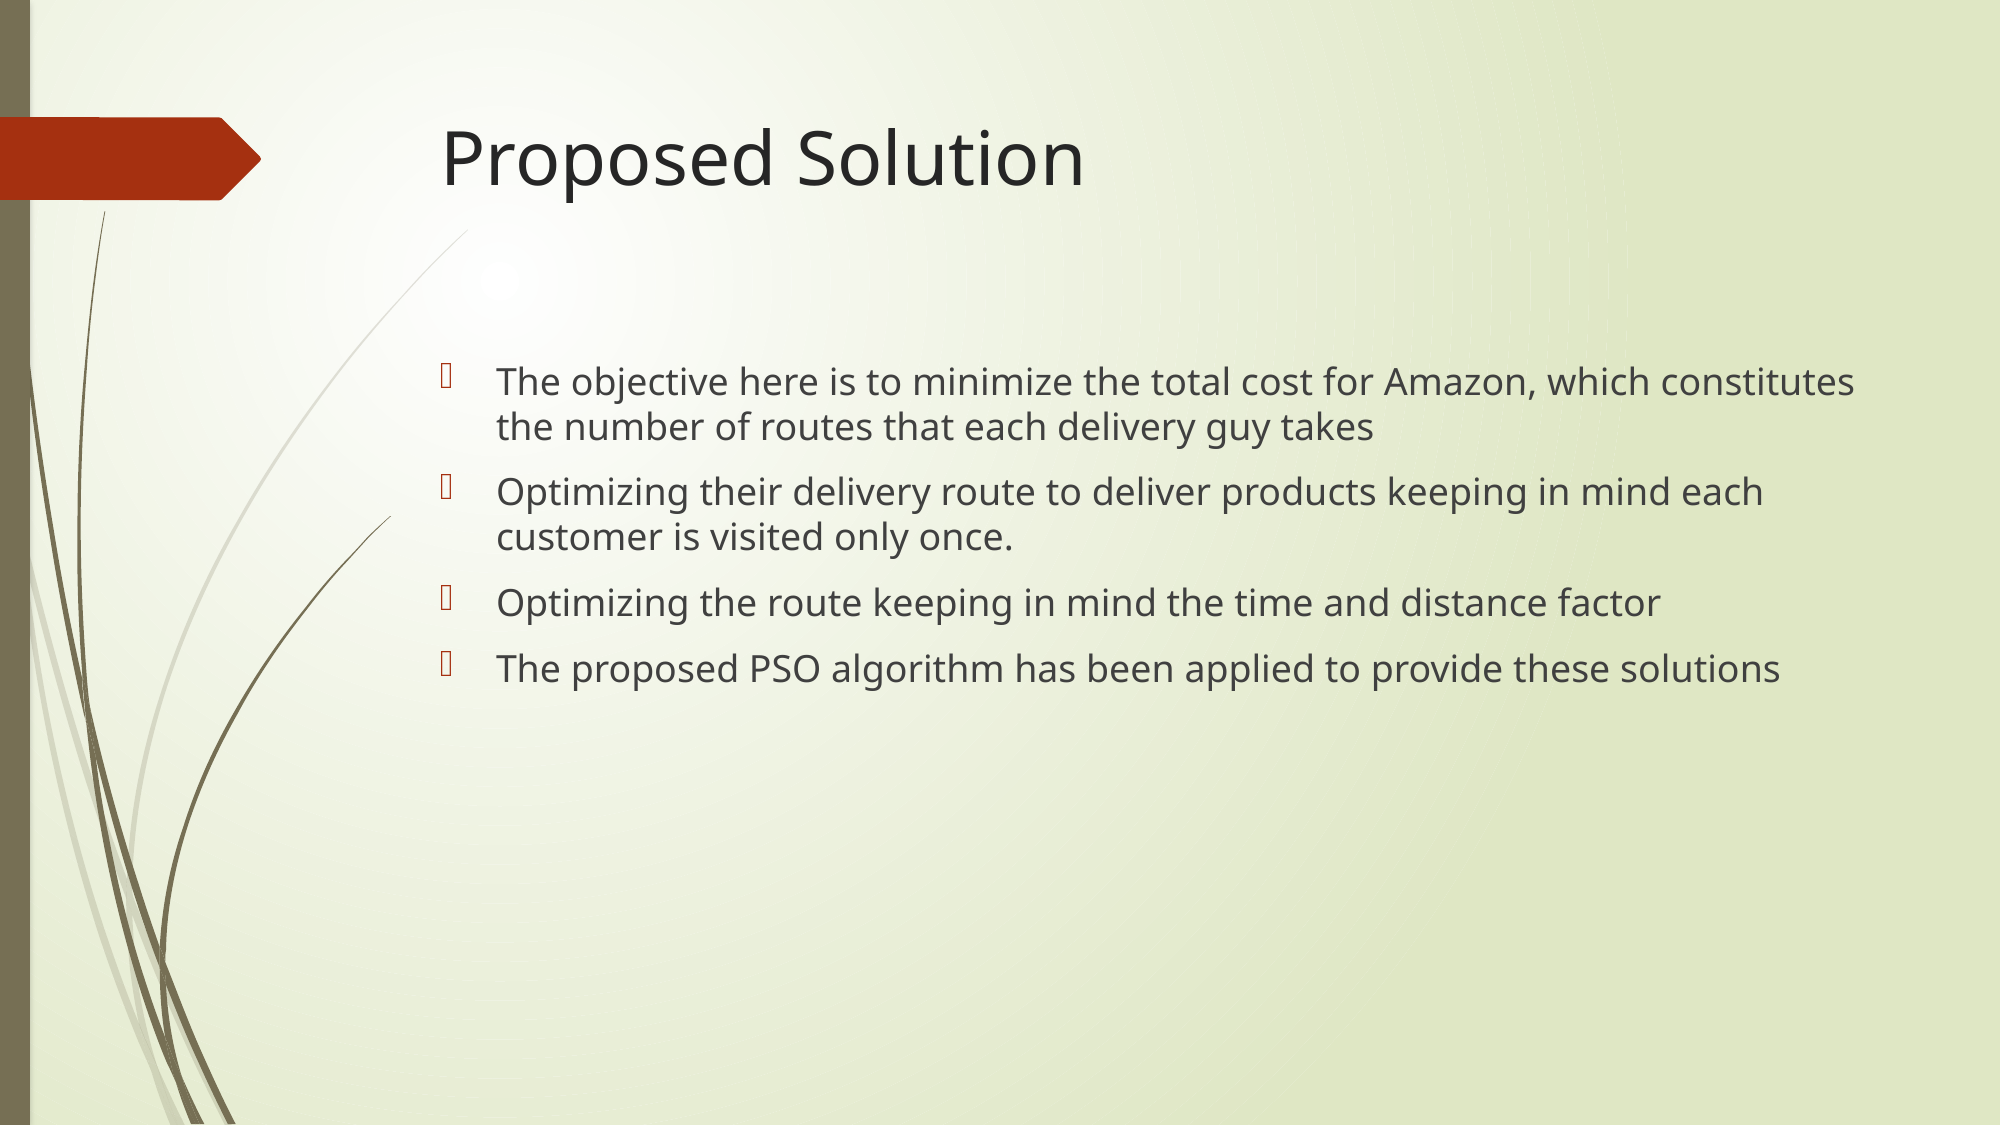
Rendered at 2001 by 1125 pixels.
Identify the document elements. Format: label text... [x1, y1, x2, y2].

list The objective here is to minimize the total cost for Amazon, which constitutes the number of routes that each delivery guy takes Optimizing their delivery route to deliver products keeping in mind each customer is visited only once. Optimizing the route keeping in mind the time and distance factor The proposed PSO algorithm has been applied to provide these solutions [424, 350, 1888, 970]
title Proposed Solution [425, 102, 1888, 313]
